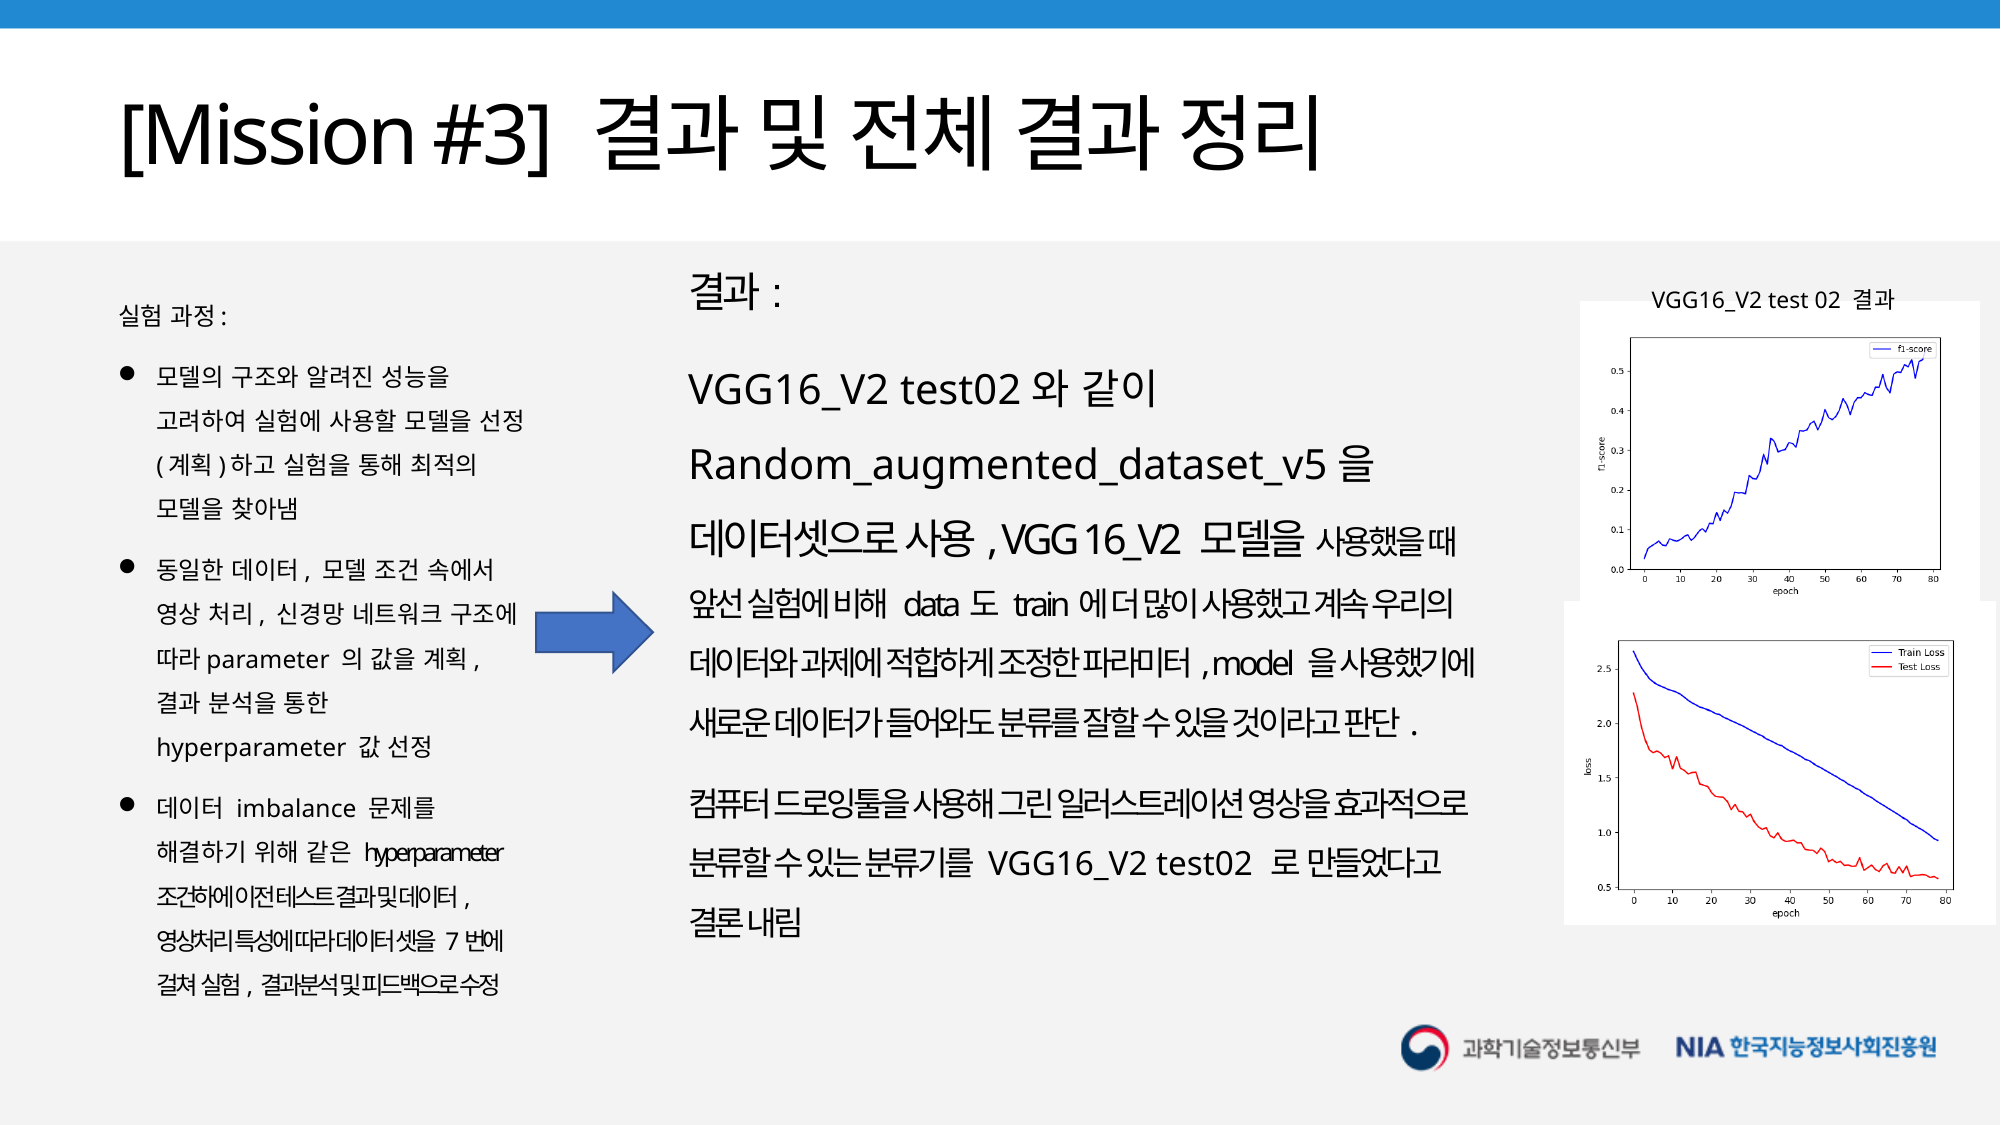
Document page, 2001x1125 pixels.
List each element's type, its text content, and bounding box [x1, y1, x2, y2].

picture [0, 0, 2000, 1125]
text_box [535, 590, 655, 675]
text_box VGG16_V2 test 02 결과 [1636, 278, 1980, 301]
text_box 결과: VGG16_V2 test02와 같이Random_augmented_dataset_v5을 데이터셋으로 사용, VGG 16_V2 모델을 사용했을 때 앞선 실험에 비해 data도 train에 더 많이 사용했고 계속 우리의 데이터와 과제에 적합하게 조정한 파라미터, model 을 사용했기에 새로운 데이터가 들어와도 분류를 잘할 수 있을 것이라고 판단. 컴퓨터 드로잉툴을 사용해 그린 일러스트레이션 영상을 효과적으로 분류할 수 있는 분류기를 VGG16_V2 test02 로 만들었다고 결론 내림 [673, 264, 1499, 978]
title [Mission #3] 결과 및 전체 결과 정리 [103, 51, 1815, 224]
list 실험 과정: 모델의 구조와 알려진 성능을 고려하여 실험에 사용할 모델을 선정(계획)하고 실험을 통해 최적의 모델을 찾아냄 동일한 데이터, 모델 조건 속에서 영상 처리, 신경망 네트워크 구조에 따라parameter 의 값을 계획, 결과 분석을 통한 hyperparameter 값 선정 데이터 imbalance 문제를 해결하기 위해 같은 hyperparameter 조건하에 이전 테스트 결과 및 데이터, 영상처리 특성에 따라 데이터 셋을 7번에 걸쳐 실험, 결과분석 및 피드백으로 수정 [103, 278, 547, 1014]
